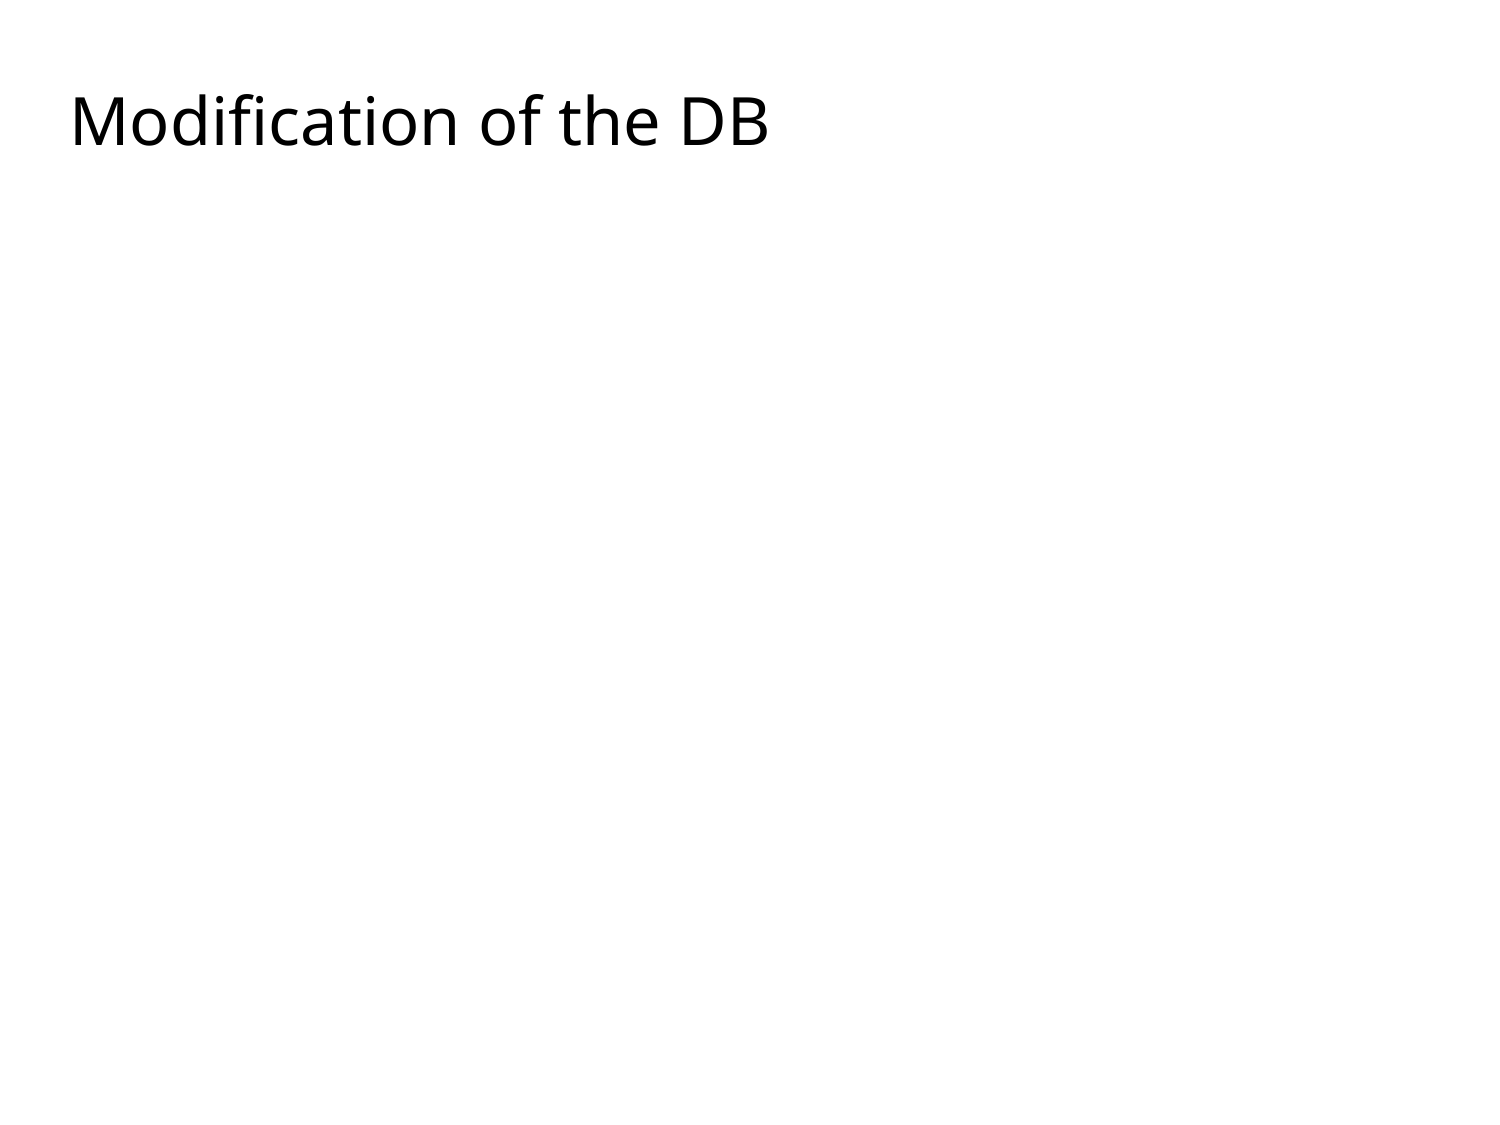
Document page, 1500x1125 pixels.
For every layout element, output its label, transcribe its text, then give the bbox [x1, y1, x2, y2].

list Delete all the instroctors with a salary more than 90000; Adjust the budget of the Comp Sci to 120000; Salary are increased by 10 percent only the instructors with salary of less than 70000 (not including 70000),and others increased by 5 percent; [54, 40, 1380, 198]
